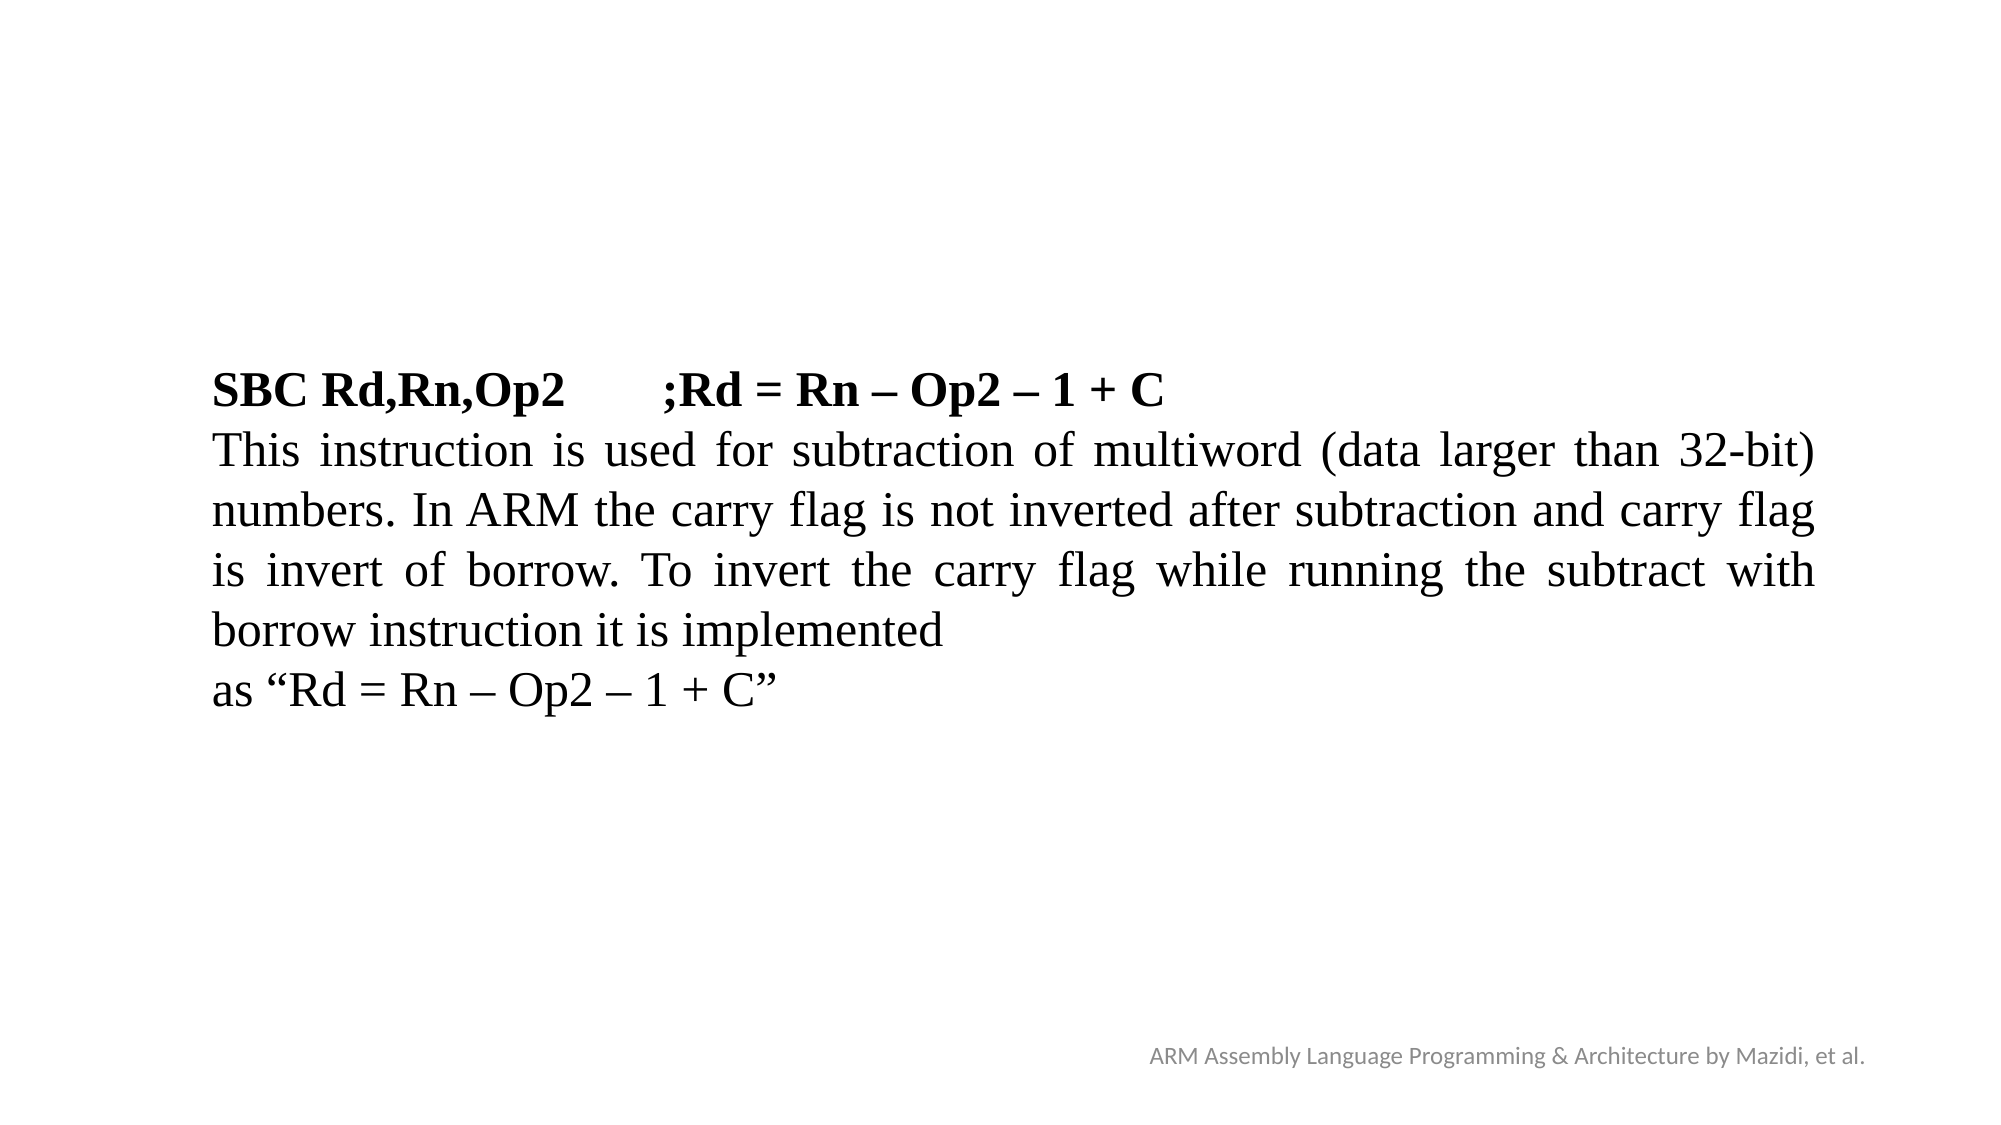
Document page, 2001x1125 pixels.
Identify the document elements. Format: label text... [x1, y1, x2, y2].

text_box SBC Rd,Rn,Op2 ;Rd = Rn – Op2 – 1 + C This instruction is used for subtraction of multiword (data larger than 32-bit) numbers. In ARM the carry flag is not inverted after subtraction and carry flag is invert of borrow. To invert the carry flag while running the subtract with borrow instruction it is implemented as “Rd = Rn – Op2 – 1 + C” [197, 348, 1832, 724]
footer ARM Assembly Language Programming & Architecture by Mazidi, et al. [1126, 1024, 1891, 1085]
